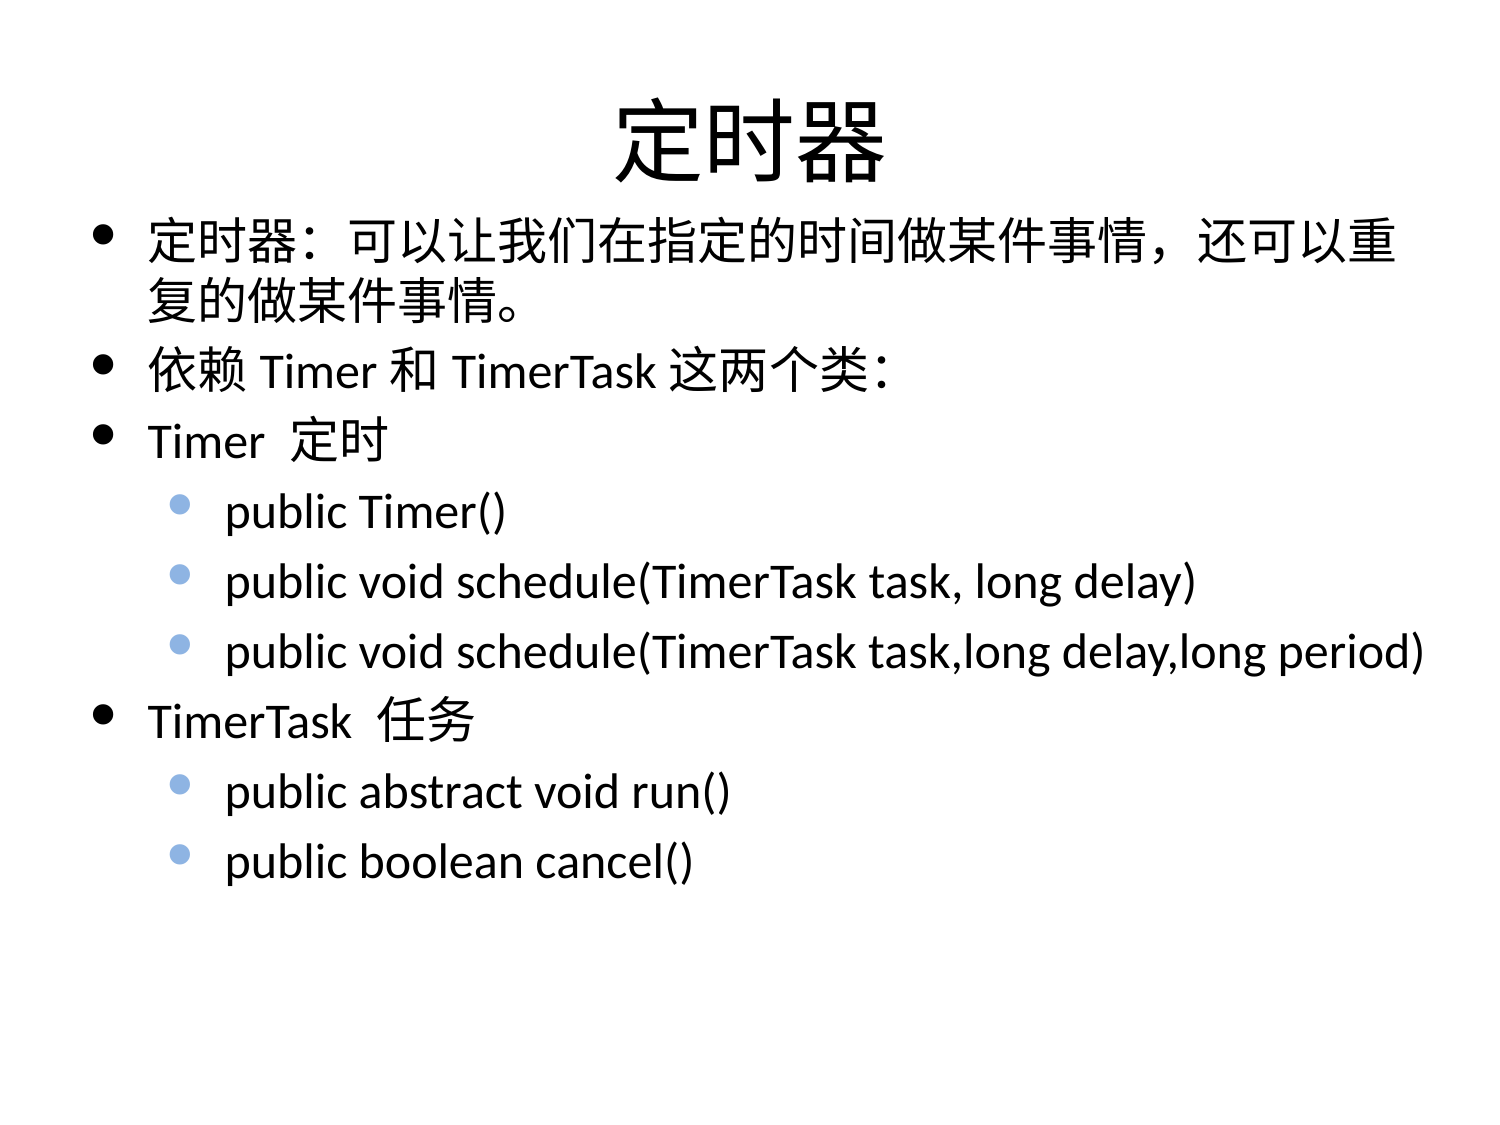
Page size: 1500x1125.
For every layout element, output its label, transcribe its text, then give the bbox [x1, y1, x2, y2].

title 定时器 [75, 45, 1425, 201]
list 定时器：可以让我们在指定的时间做某件事情，还可以重复的做某件事情。 依赖Timer和TimerTask这两个类： Timer 定时 public Timer() public void schedule(TimerTask task, long delay) public void schedule(TimerTask task,long delay,long period) TimerTask 任务 public abstract void run() public boolean cancel() [75, 201, 1448, 1125]
